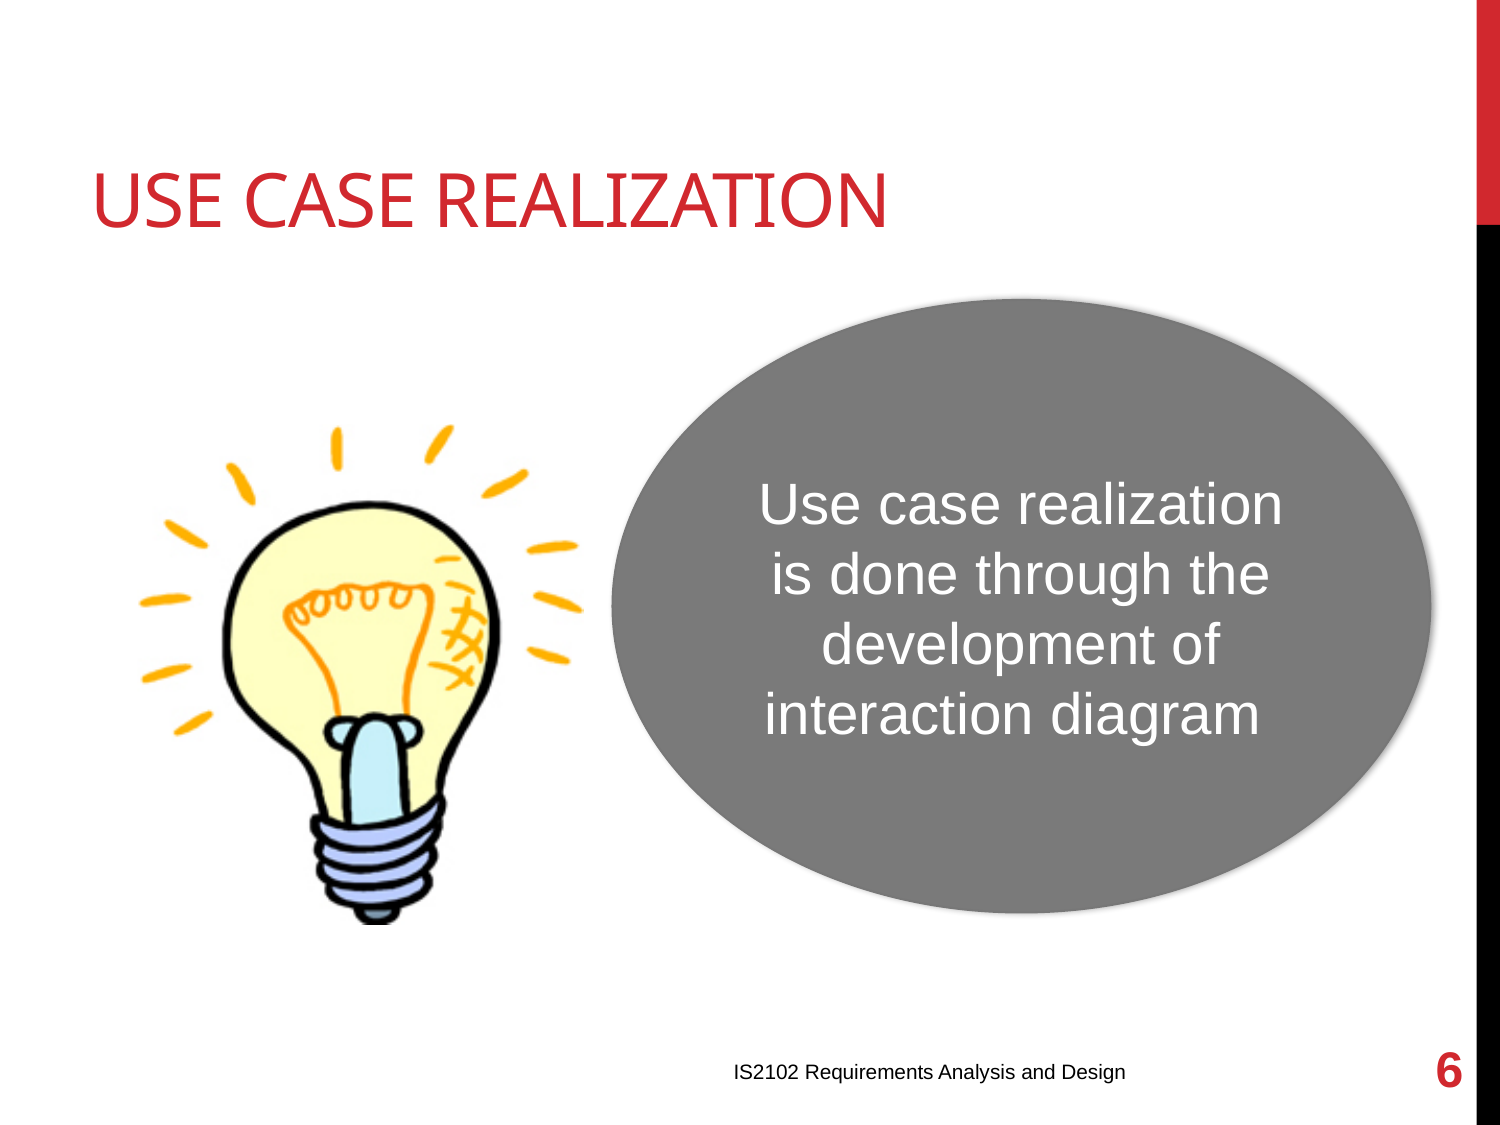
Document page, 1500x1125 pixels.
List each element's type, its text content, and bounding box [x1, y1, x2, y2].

slide_number 6 [1262, 1037, 1479, 1098]
text_box Use case realization is done through the development of interaction diagram [611, 298, 1432, 914]
picture [136, 424, 584, 926]
title Use case realization [75, 25, 1025, 250]
footer IS2102 Requirements Analysis and Design [718, 1051, 1238, 1112]
